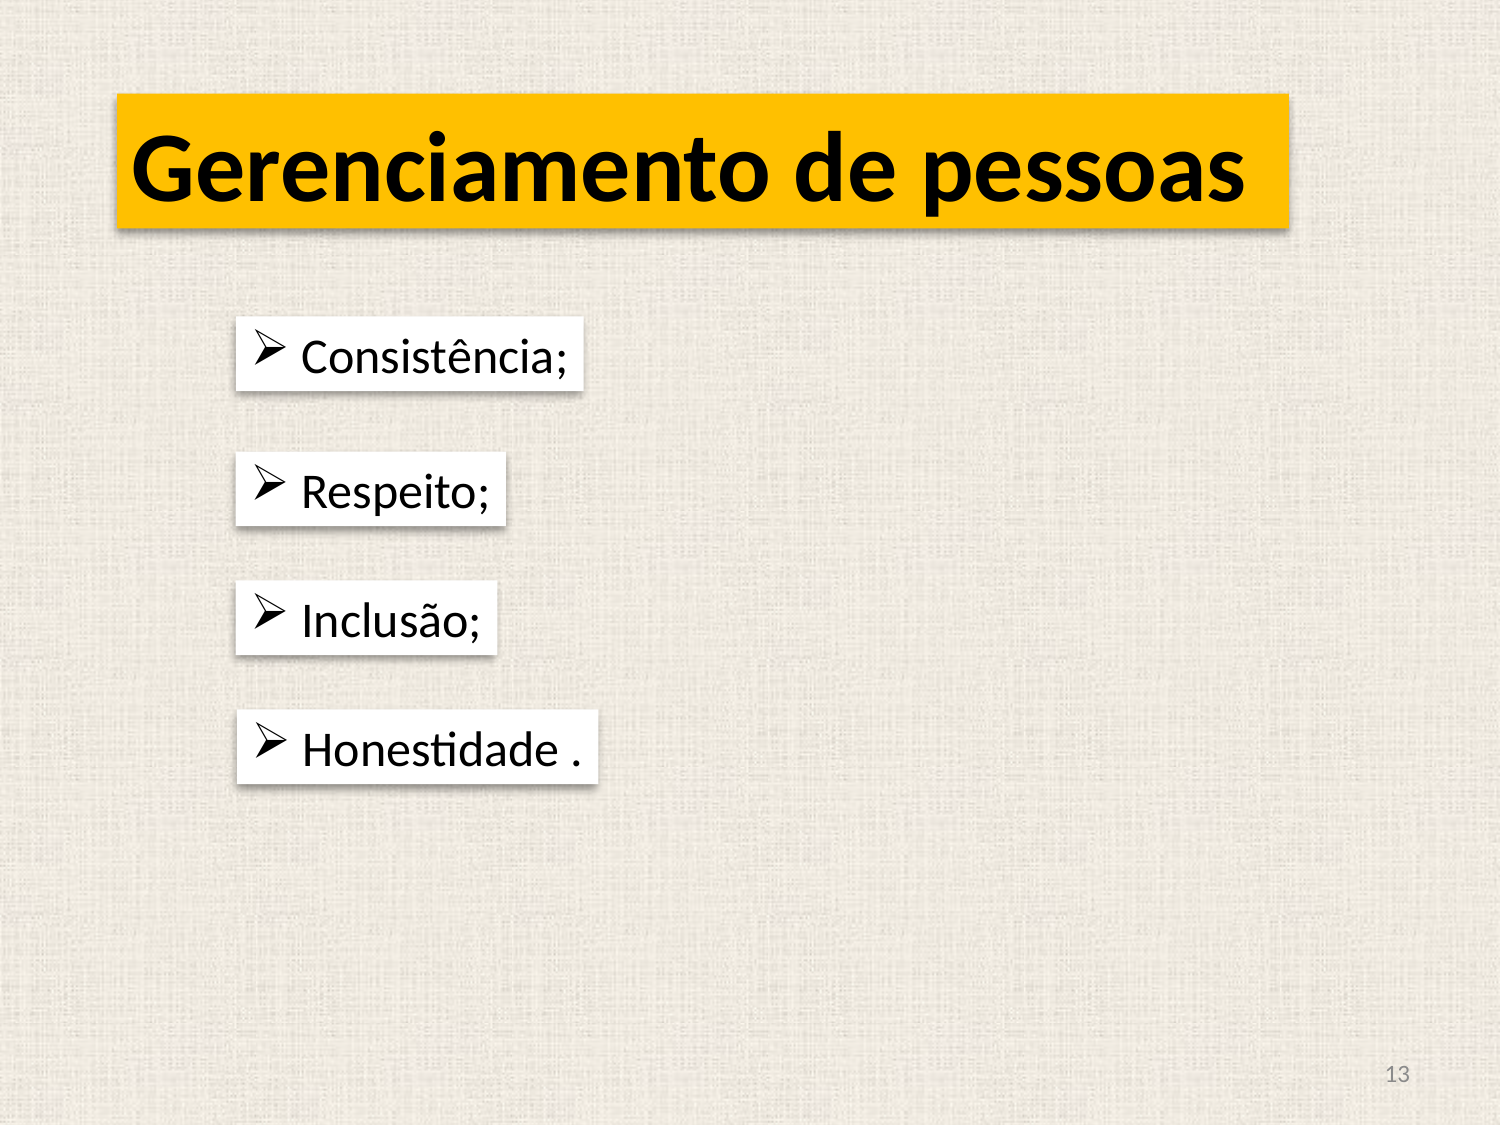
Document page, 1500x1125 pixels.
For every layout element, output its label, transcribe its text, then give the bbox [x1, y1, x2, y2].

slide_number 13 [1074, 1042, 1425, 1103]
text_box Inclusão; [235, 580, 498, 656]
text_box Respeito; [235, 451, 506, 527]
text_box Gerenciamento de pessoas [117, 93, 1289, 229]
text_box Honestidade . [236, 709, 599, 785]
text_box Consistência; [235, 316, 584, 392]
